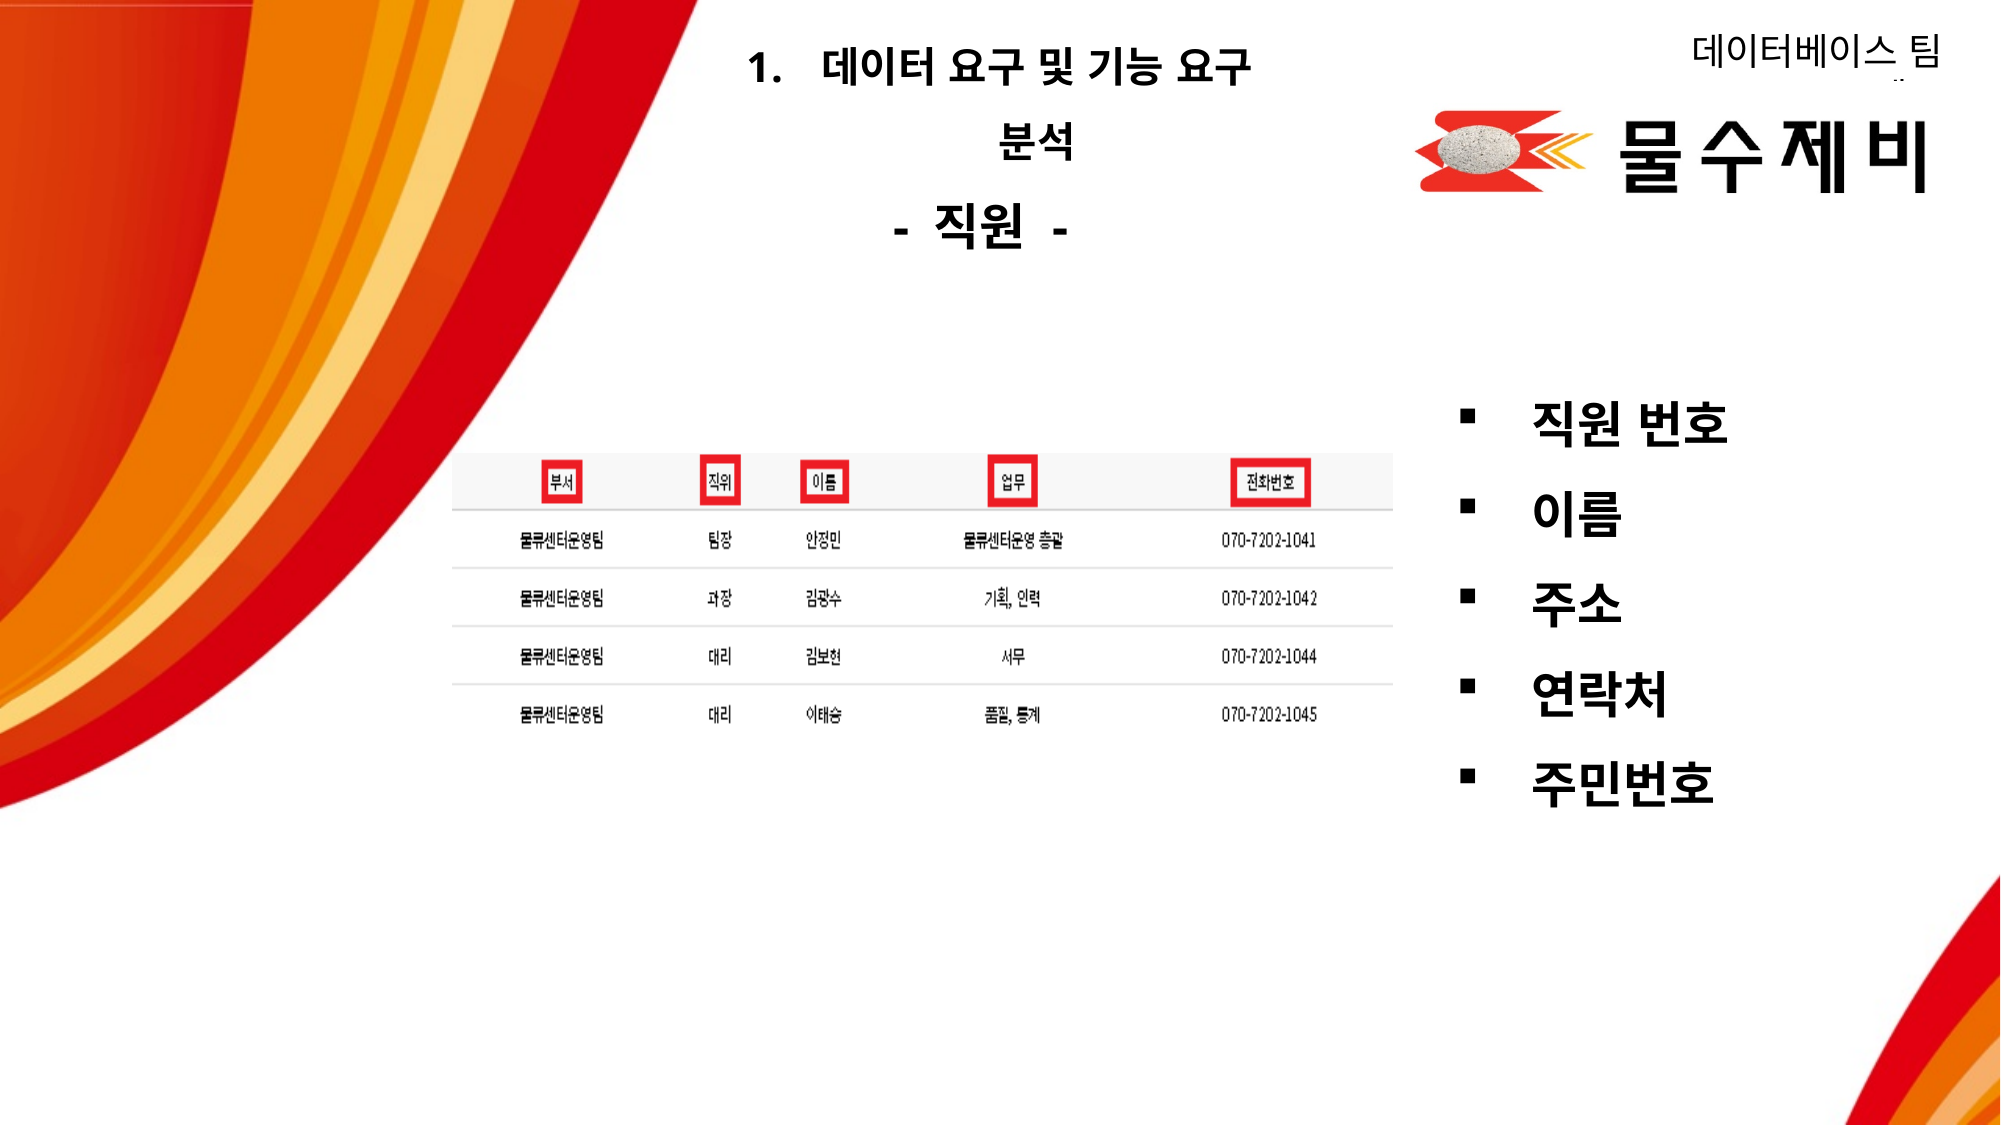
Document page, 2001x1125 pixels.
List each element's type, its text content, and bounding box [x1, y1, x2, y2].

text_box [691, 20, 1958, 250]
picture [0, 0, 2001, 1125]
text_box 직원 번호 이름 주소 연락처 주민번호 [1441, 309, 1884, 867]
